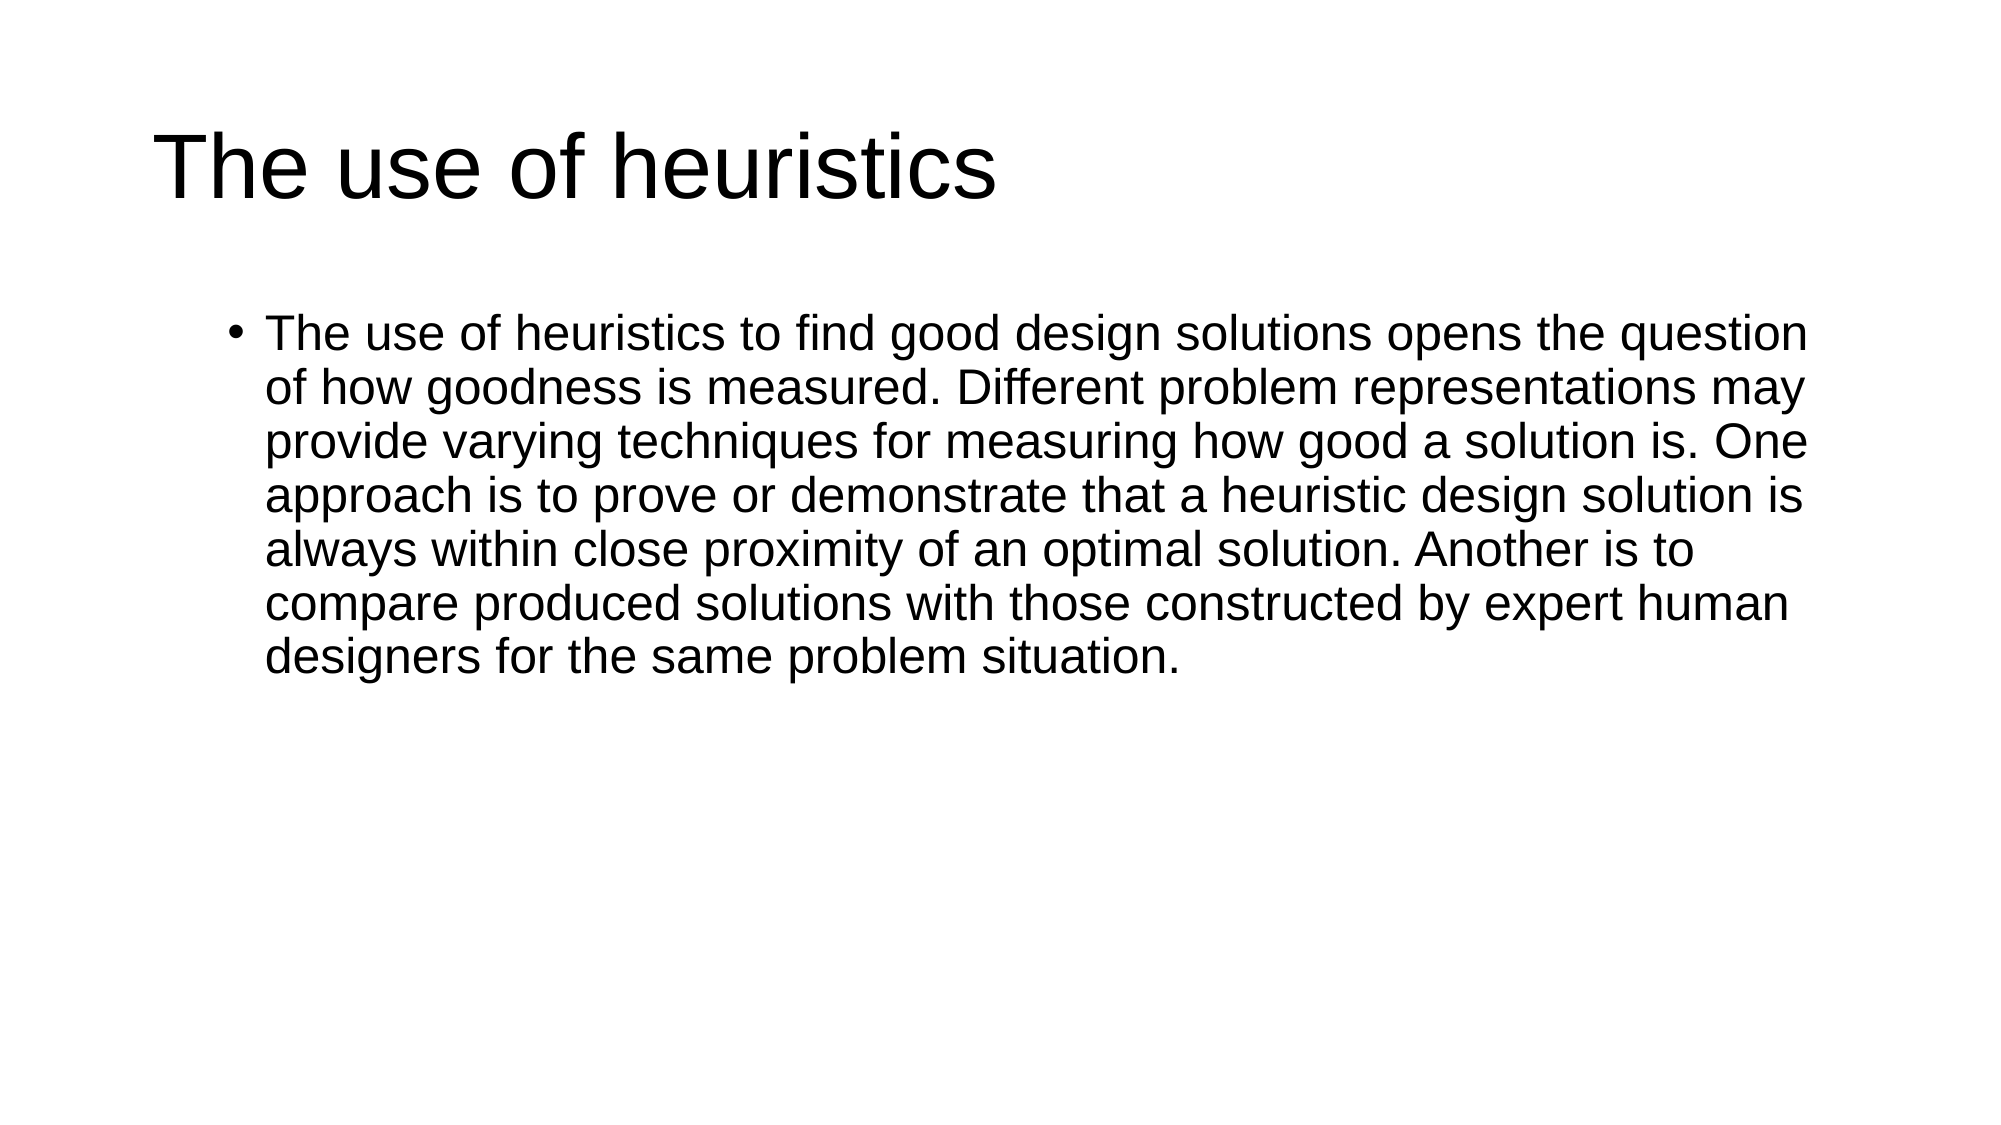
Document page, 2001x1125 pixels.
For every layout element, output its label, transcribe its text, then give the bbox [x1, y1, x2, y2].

list The use of heuristics to find good design solutions opens the question of how goodness is measured. Different problem representations may provide varying techniques for measuring how good a solution is. One approach is to prove or demonstrate that a heuristic design solution is always within close proximity of an optimal solution. Another is to compare produced solutions with those constructed by expert human designers for the same problem situation. [137, 299, 1863, 1014]
title The use of heuristics [137, 59, 1863, 278]
